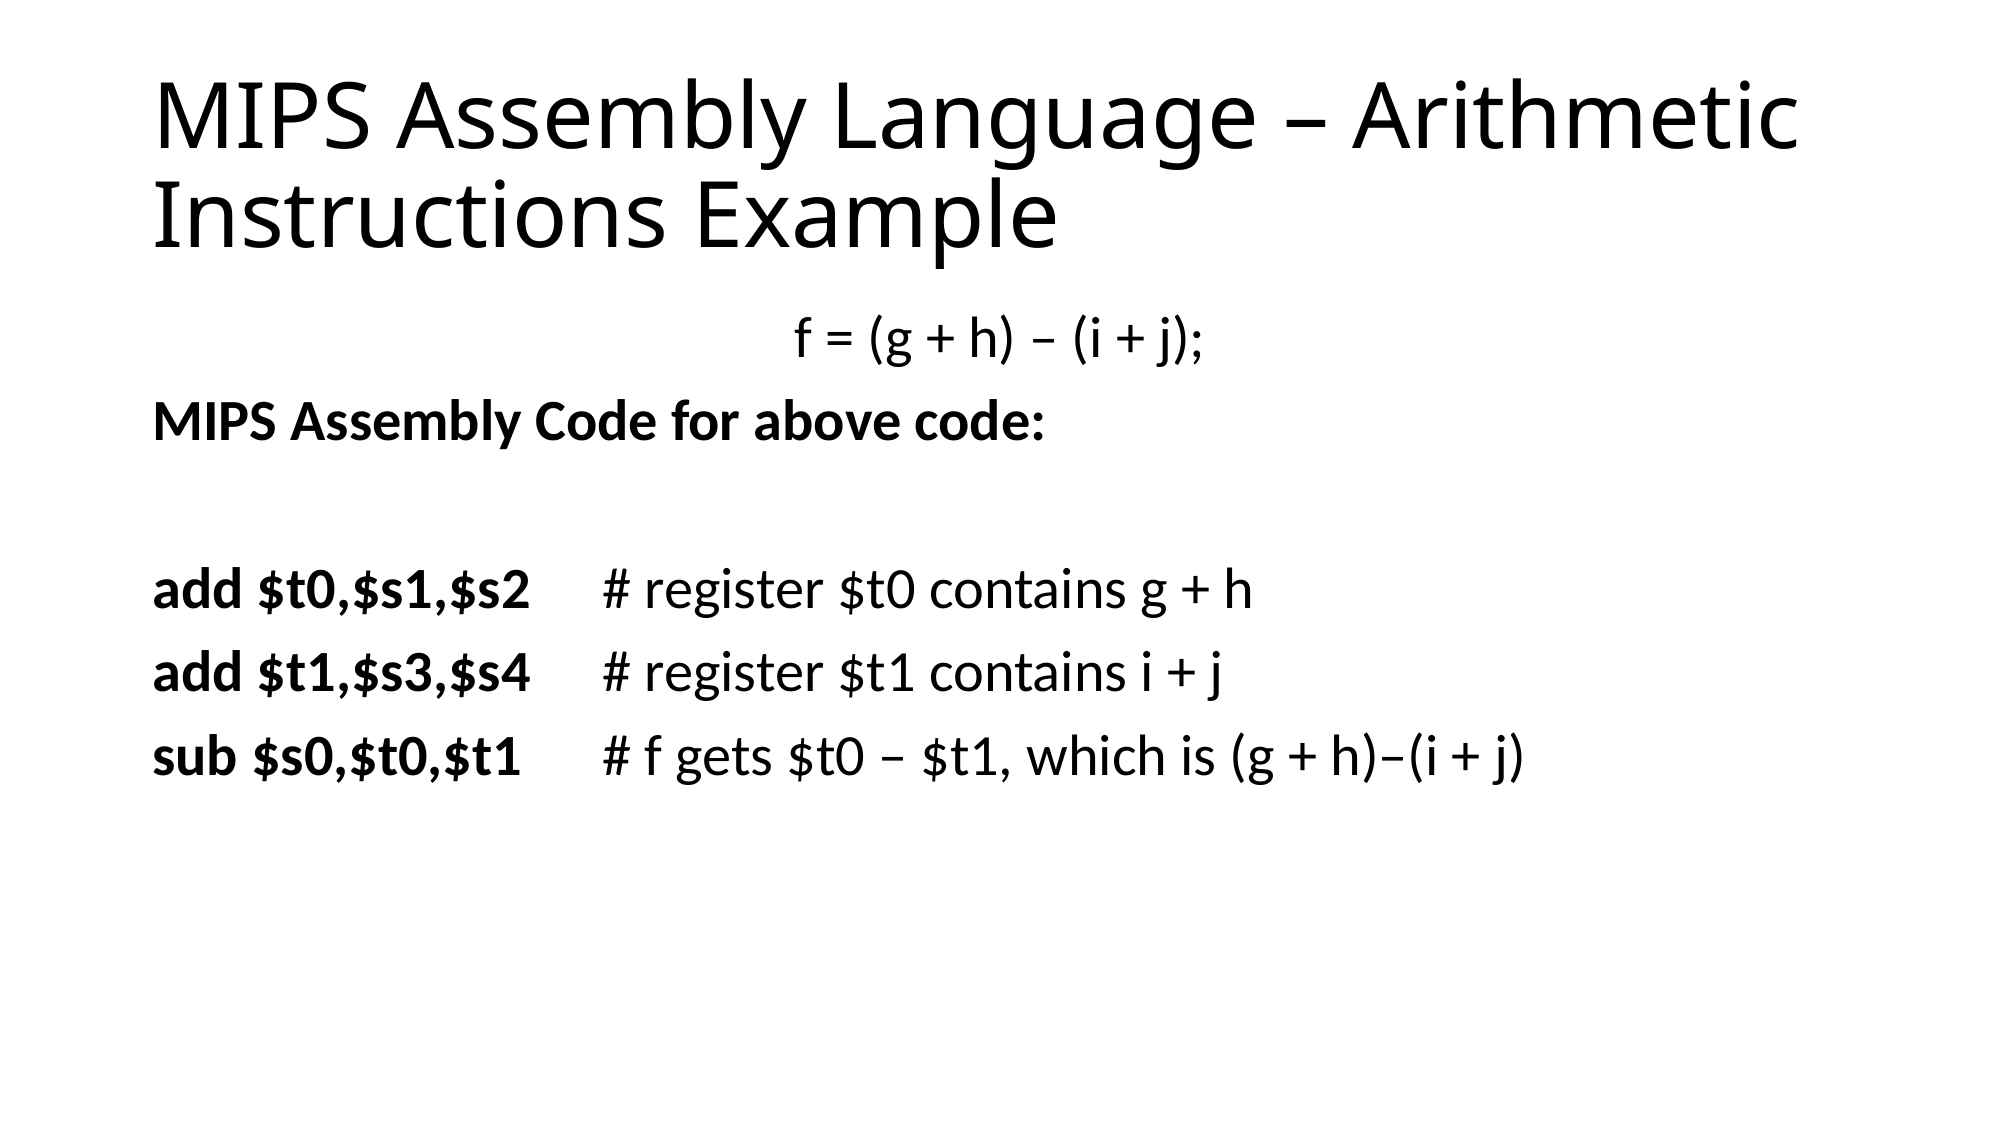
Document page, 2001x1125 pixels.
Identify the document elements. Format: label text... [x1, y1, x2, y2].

list f = (g + h) – (i + j); MIPS Assembly Code for above code: add $t0,$s1,$s2 # register $t0 contains g + h add $t1,$s3,$s4 # register $t1 contains i + j sub $s0,$t0,$t1 # f gets $t0 – $t1, which is (g + h)–(i + j) [137, 299, 1863, 1014]
title MIPS Assembly Language – Arithmetic Instructions Example [137, 59, 1863, 278]
